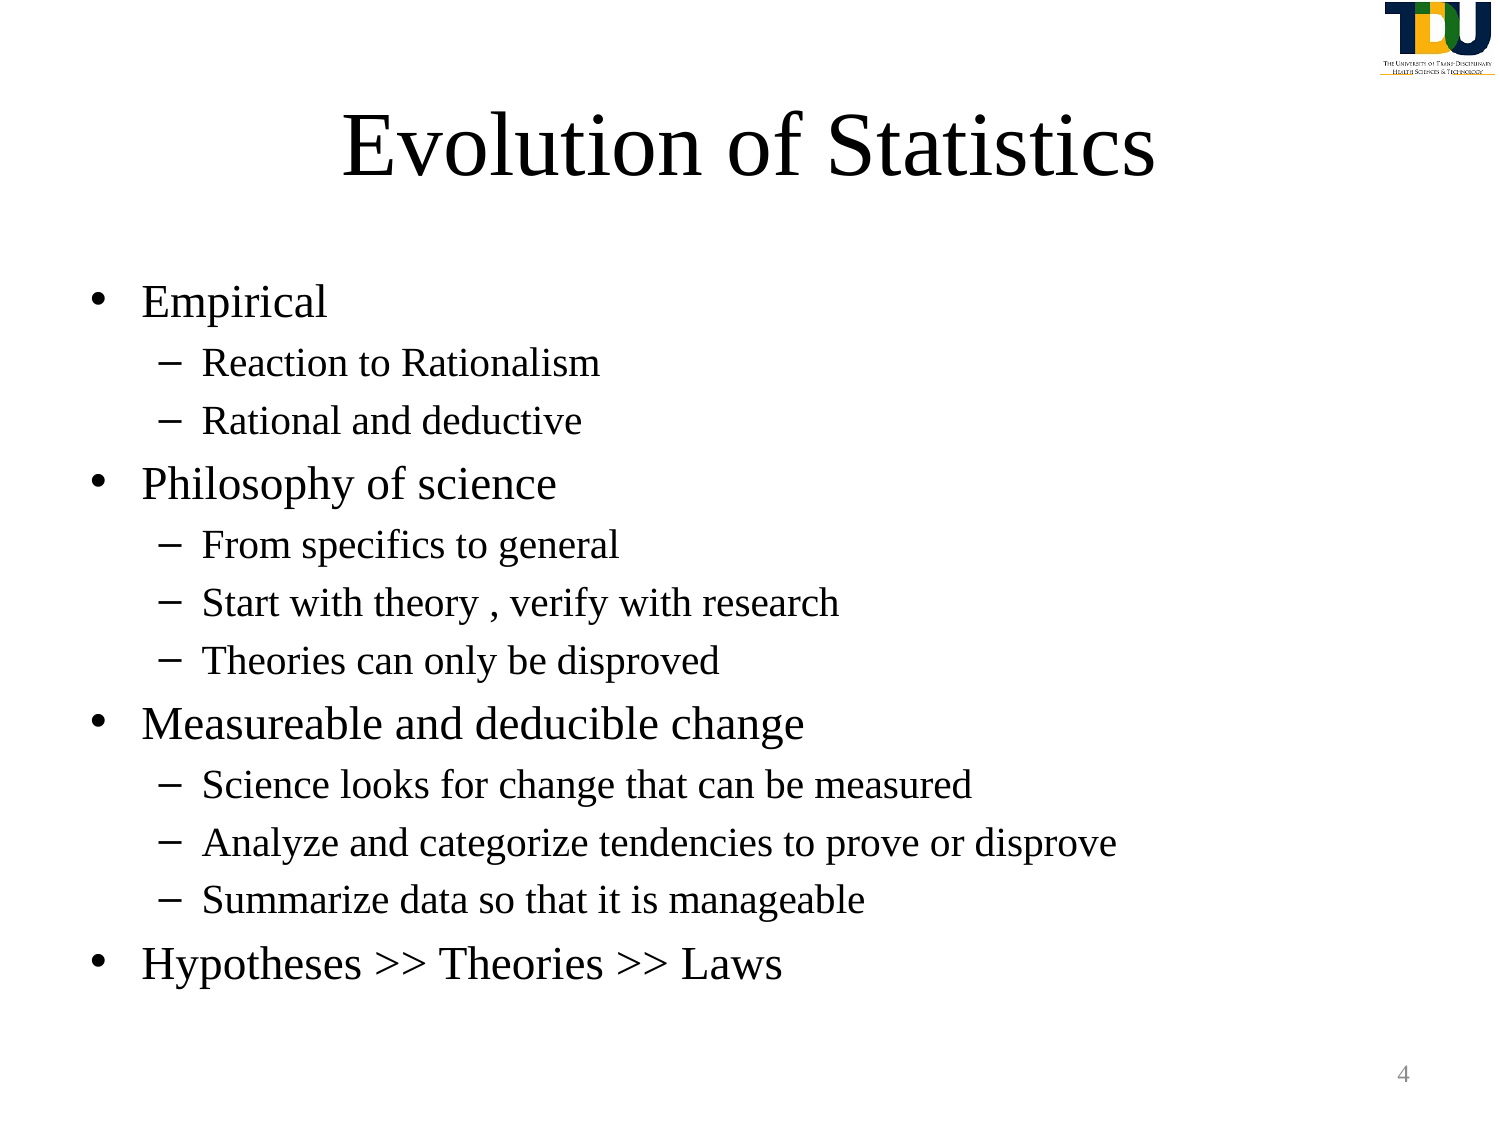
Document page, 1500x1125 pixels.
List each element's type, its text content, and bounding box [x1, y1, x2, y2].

slide_number 4 [1074, 1042, 1425, 1103]
picture [1376, 0, 1495, 75]
title Evolution of Statistics [75, 45, 1425, 233]
list Empirical Reaction to Rationalism Rational and deductive Philosophy of science From specifics to general Start with theory , verify with research Theories can only be disproved Measureable and deducible change Science looks for change that can be measured Analyze and categorize tendencies to prove or disprove Summarize data so that it is manageable Hypotheses >> Theories >> Laws [75, 262, 1425, 1005]
